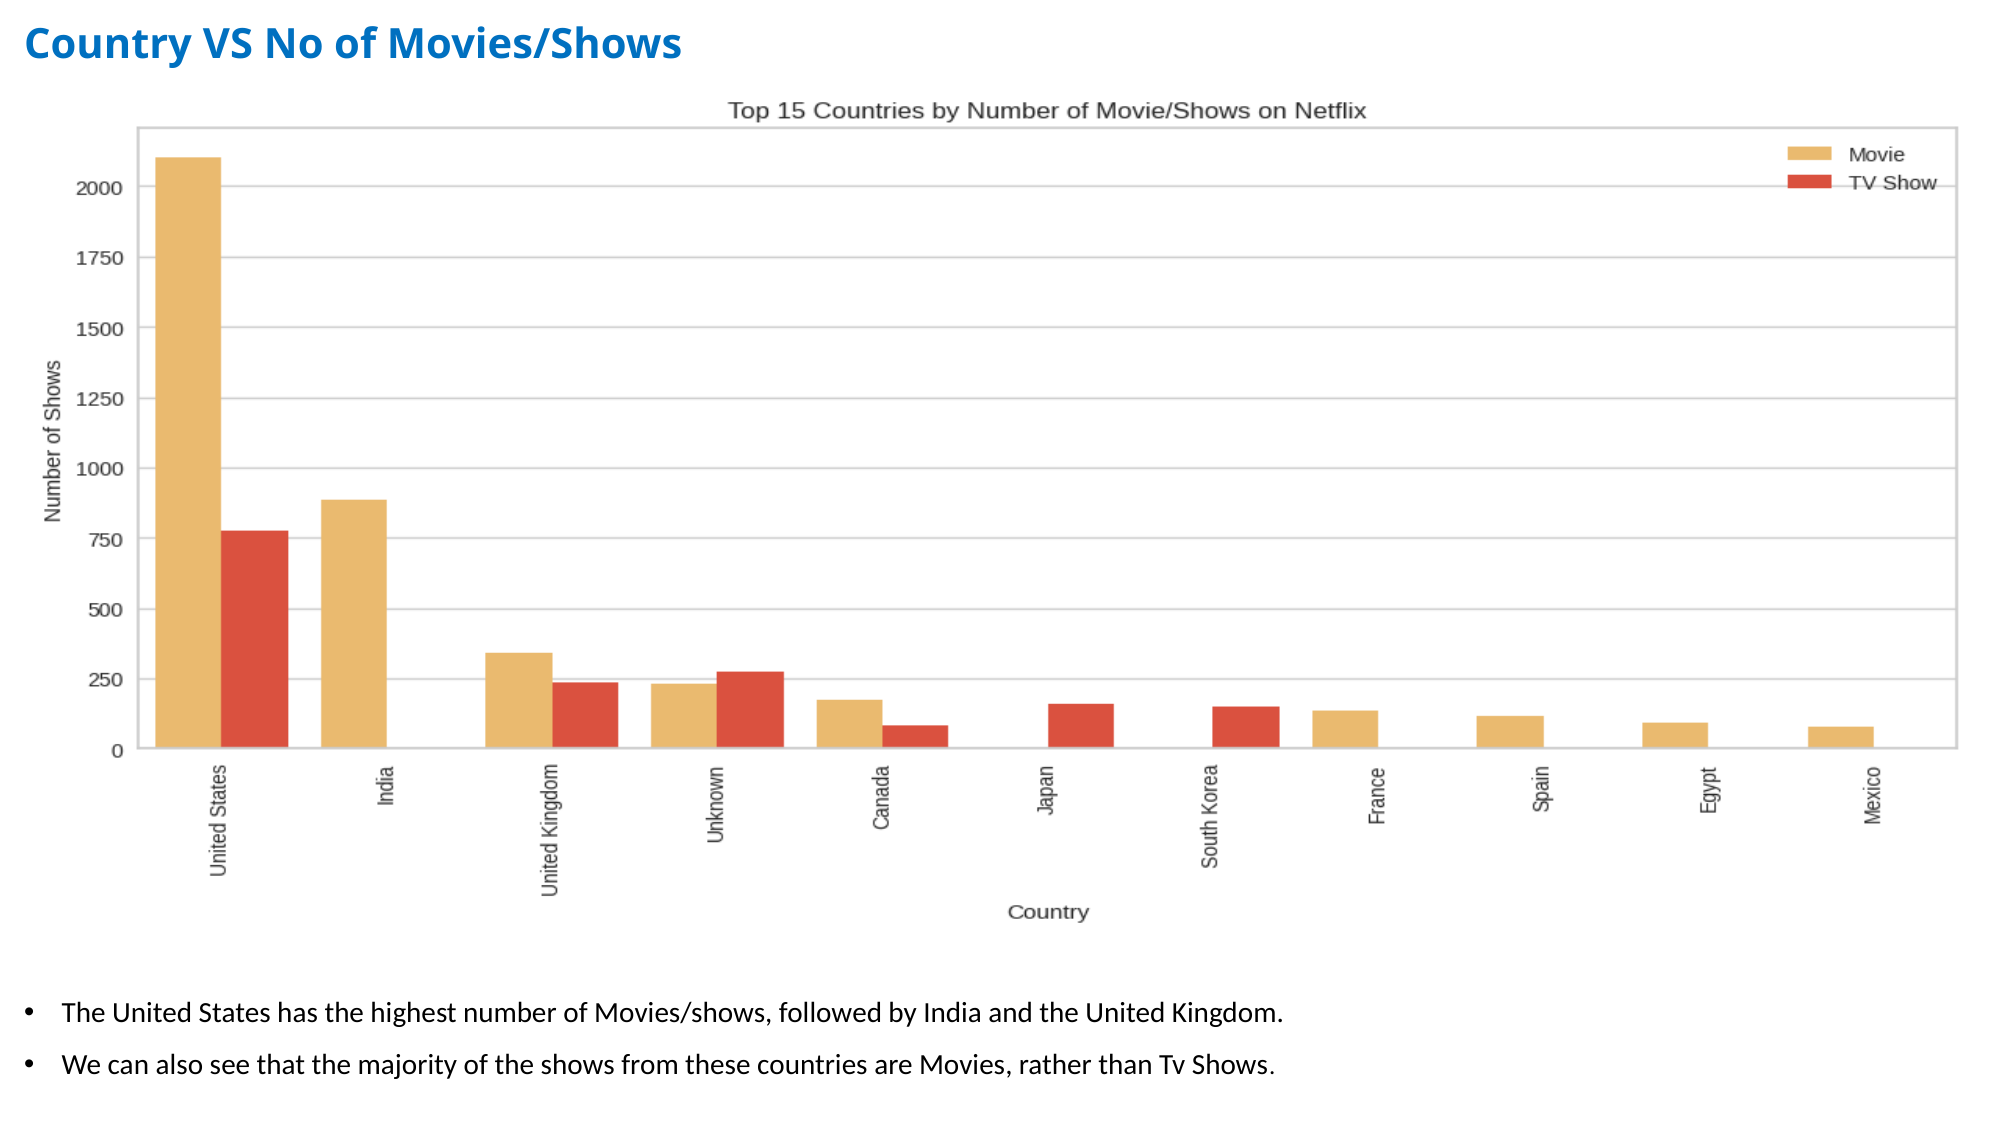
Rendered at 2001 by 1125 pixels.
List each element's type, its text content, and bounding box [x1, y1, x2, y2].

title Country VS No of Movies/Shows [9, 10, 1990, 78]
list The United States has the highest number of Movies/shows, followed by India and the United Kingdom. We can also see that the majority of the shows from these countries are Movies, rather than Tv Shows. [9, 78, 1990, 1115]
picture [29, 89, 1971, 935]
